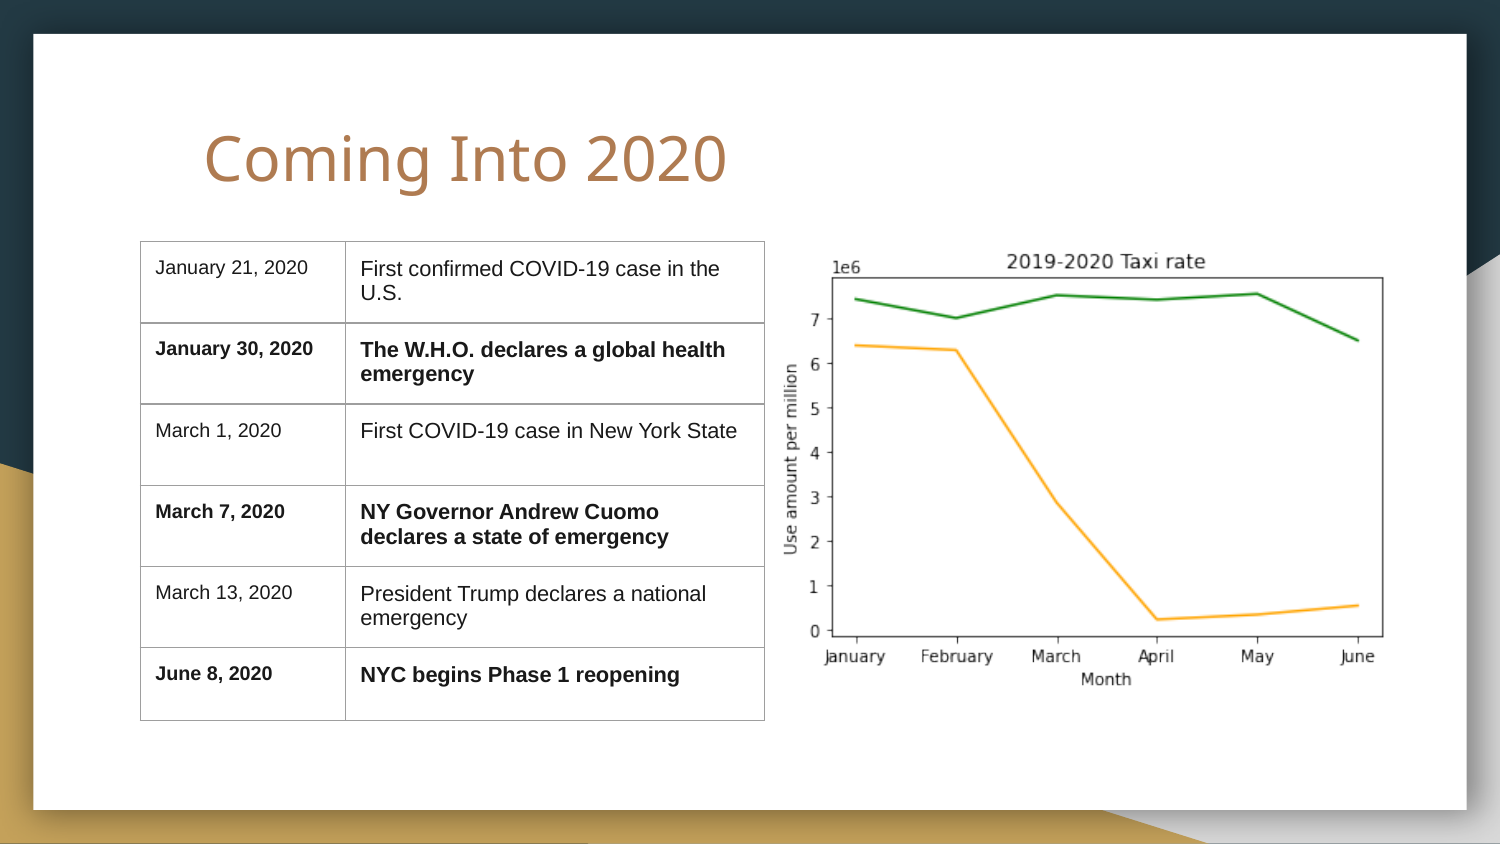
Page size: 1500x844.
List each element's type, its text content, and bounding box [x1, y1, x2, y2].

title Coming Into 2020 [188, 103, 1312, 255]
table_cell March 7, 2020 [141, 486, 345, 566]
table_header January 21, 2020 [141, 242, 345, 322]
table_cell January 30, 2020 [141, 324, 345, 403]
table_cell First COVID-19 case in New York State [346, 405, 764, 485]
picture [774, 241, 1394, 700]
table_cell March 1, 2020 [141, 405, 345, 485]
table_cell NY Governor Andrew Cuomo declares a state of emergency [346, 486, 764, 566]
table_cell The W.H.O. declares a global health emergency [346, 324, 764, 403]
table_cell President Trump declares a national emergency [346, 567, 764, 647]
table_cell June 8, 2020 [141, 648, 345, 720]
table_cell NYC begins Phase 1 reopening [346, 648, 764, 720]
table_cell March 13, 2020 [141, 567, 345, 647]
table_header First confirmed COVID-19 case in the U.S. [346, 242, 764, 322]
